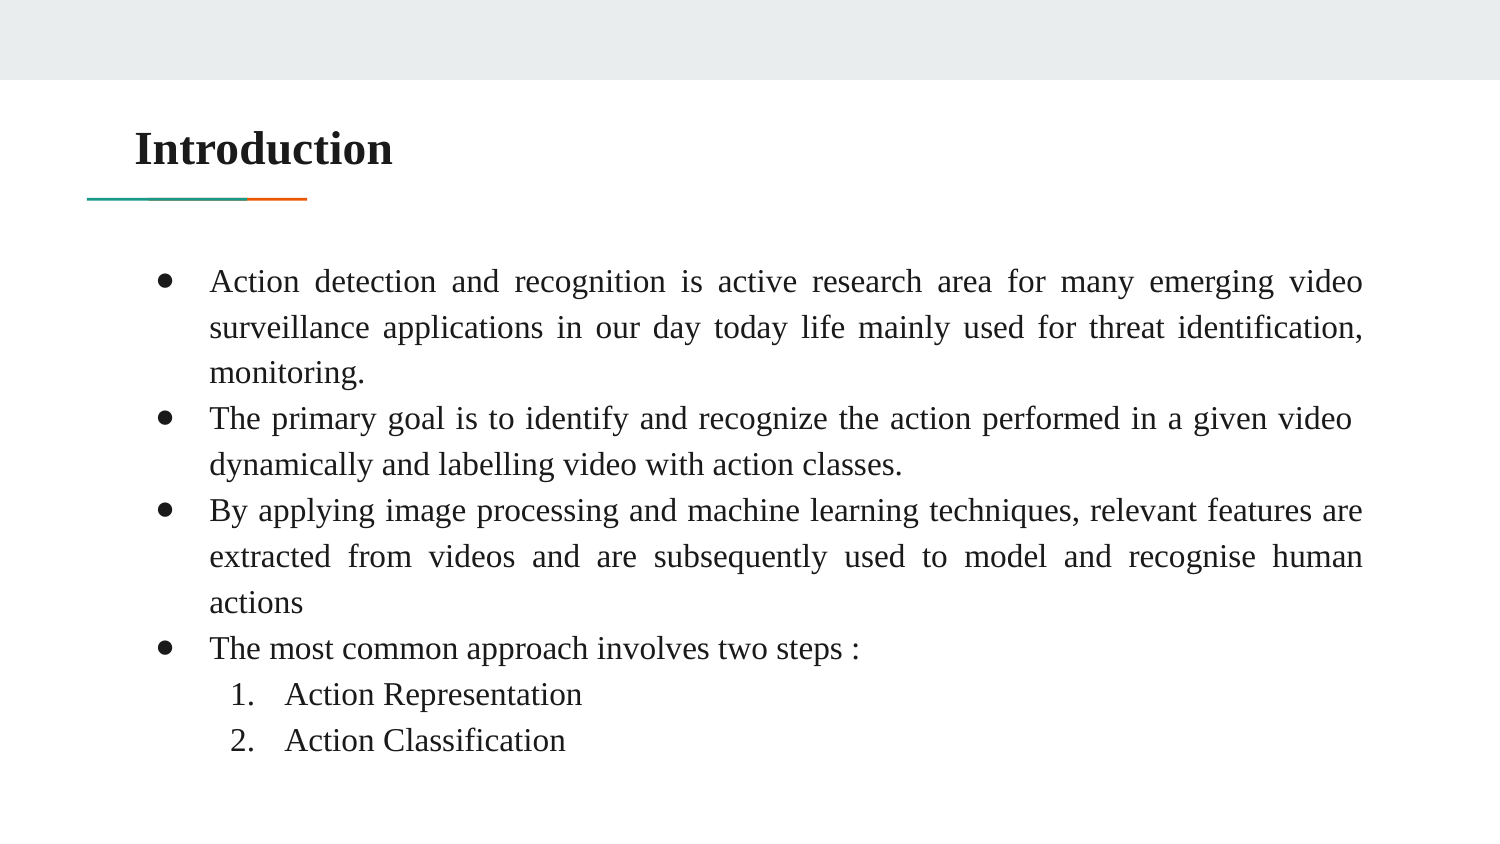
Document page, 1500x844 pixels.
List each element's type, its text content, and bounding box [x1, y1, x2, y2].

title Introduction [119, 101, 1381, 190]
list Action detection and recognition is active research area for many emerging video surveillance applications in our day today life mainly used for threat identification, monitoring. The primary goal is to identify and recognize the action performed in a given video dynamically and labelling video with action classes. By applying image processing and machine learning techniques, relevant features are extracted from videos and are subsequently used to model and recognise human actions The most common approach involves two steps : Action Representation Action Classification [119, 237, 1381, 763]
